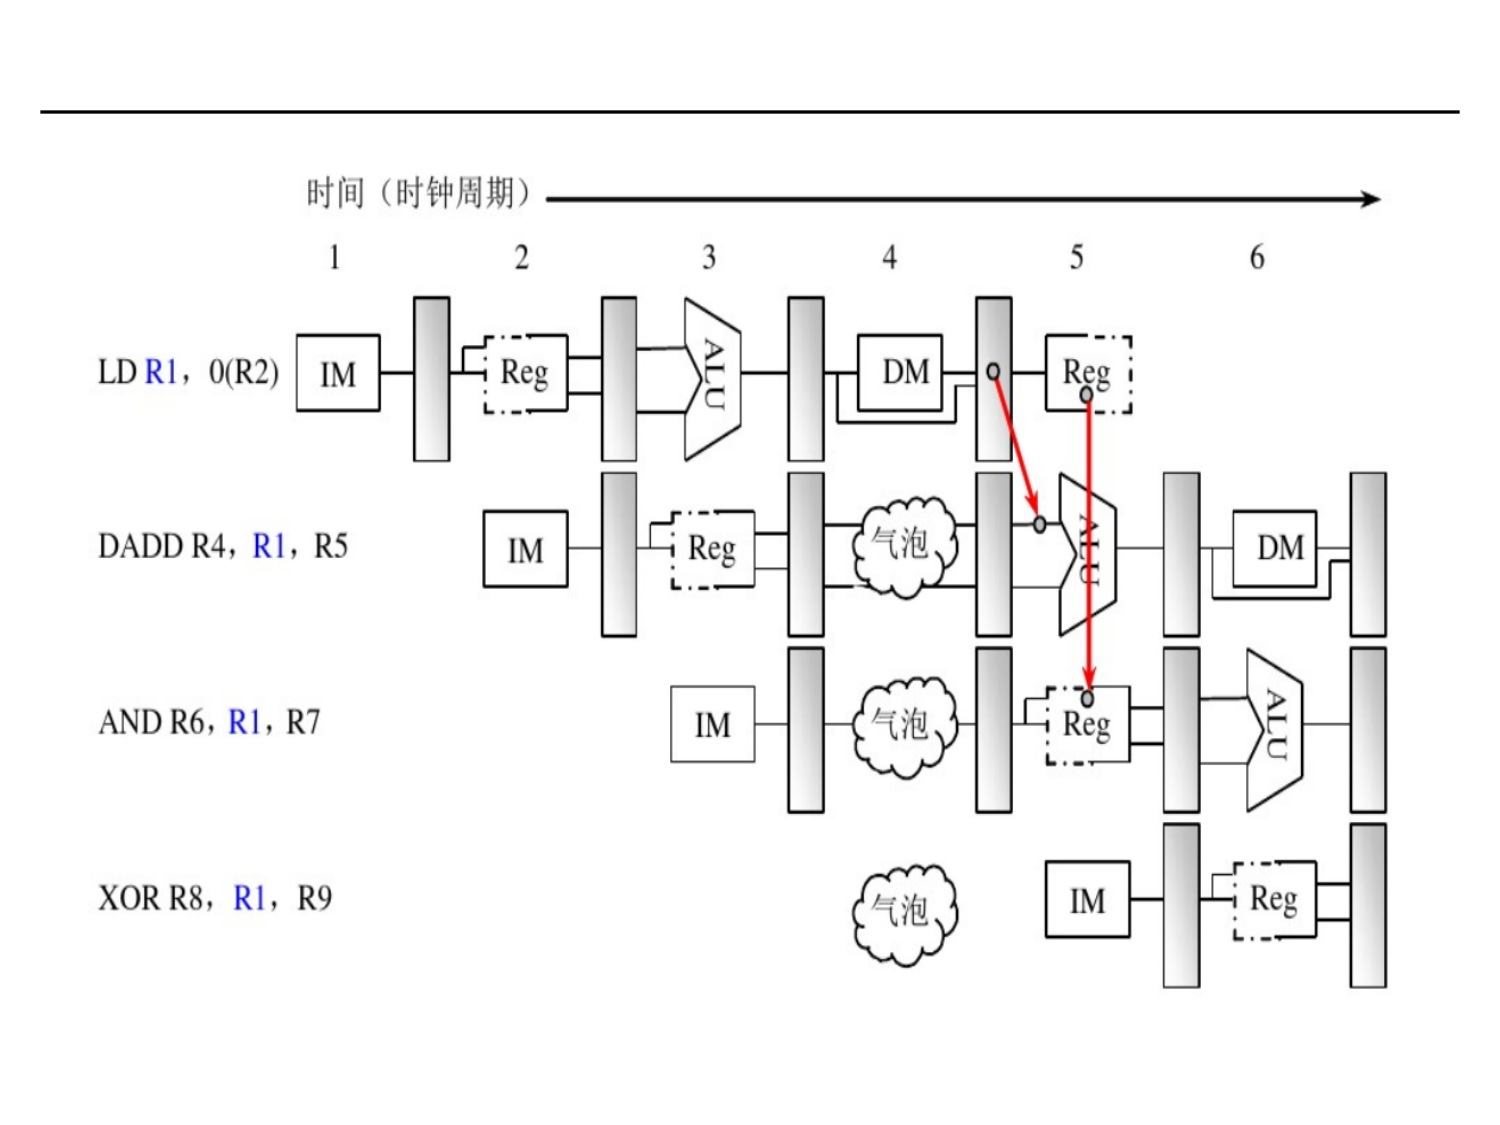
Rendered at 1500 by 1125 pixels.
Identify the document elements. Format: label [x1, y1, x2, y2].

picture [76, 172, 1399, 1000]
